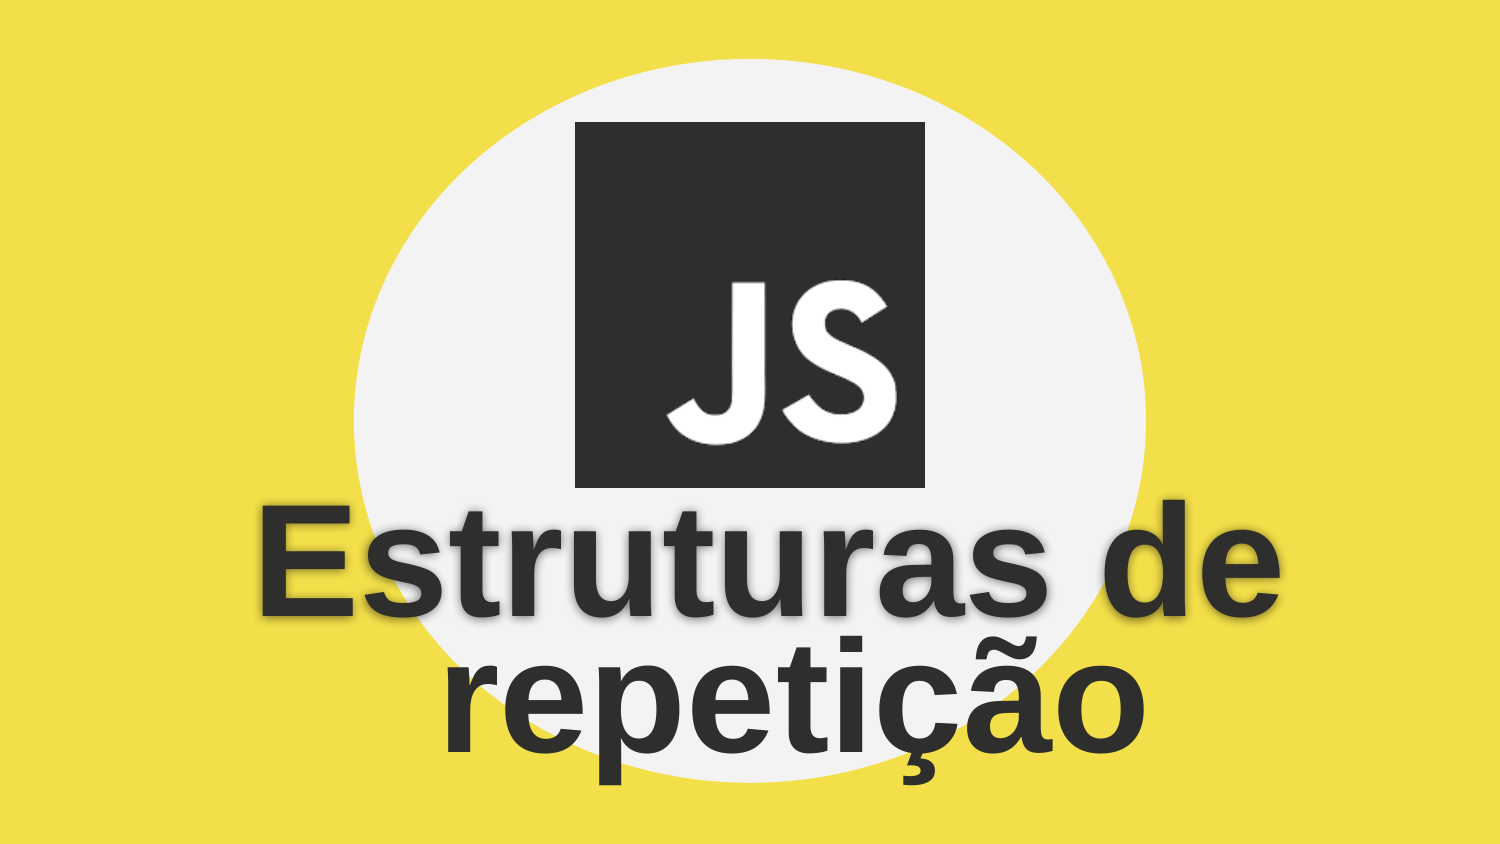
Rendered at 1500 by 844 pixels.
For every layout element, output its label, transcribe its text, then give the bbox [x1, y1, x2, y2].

text_box [353, 58, 1147, 436]
text_box [561, 739, 939, 783]
text_box Estruturas de [148, 441, 1391, 652]
picture [575, 122, 925, 489]
text_box repetição [216, 576, 1372, 739]
